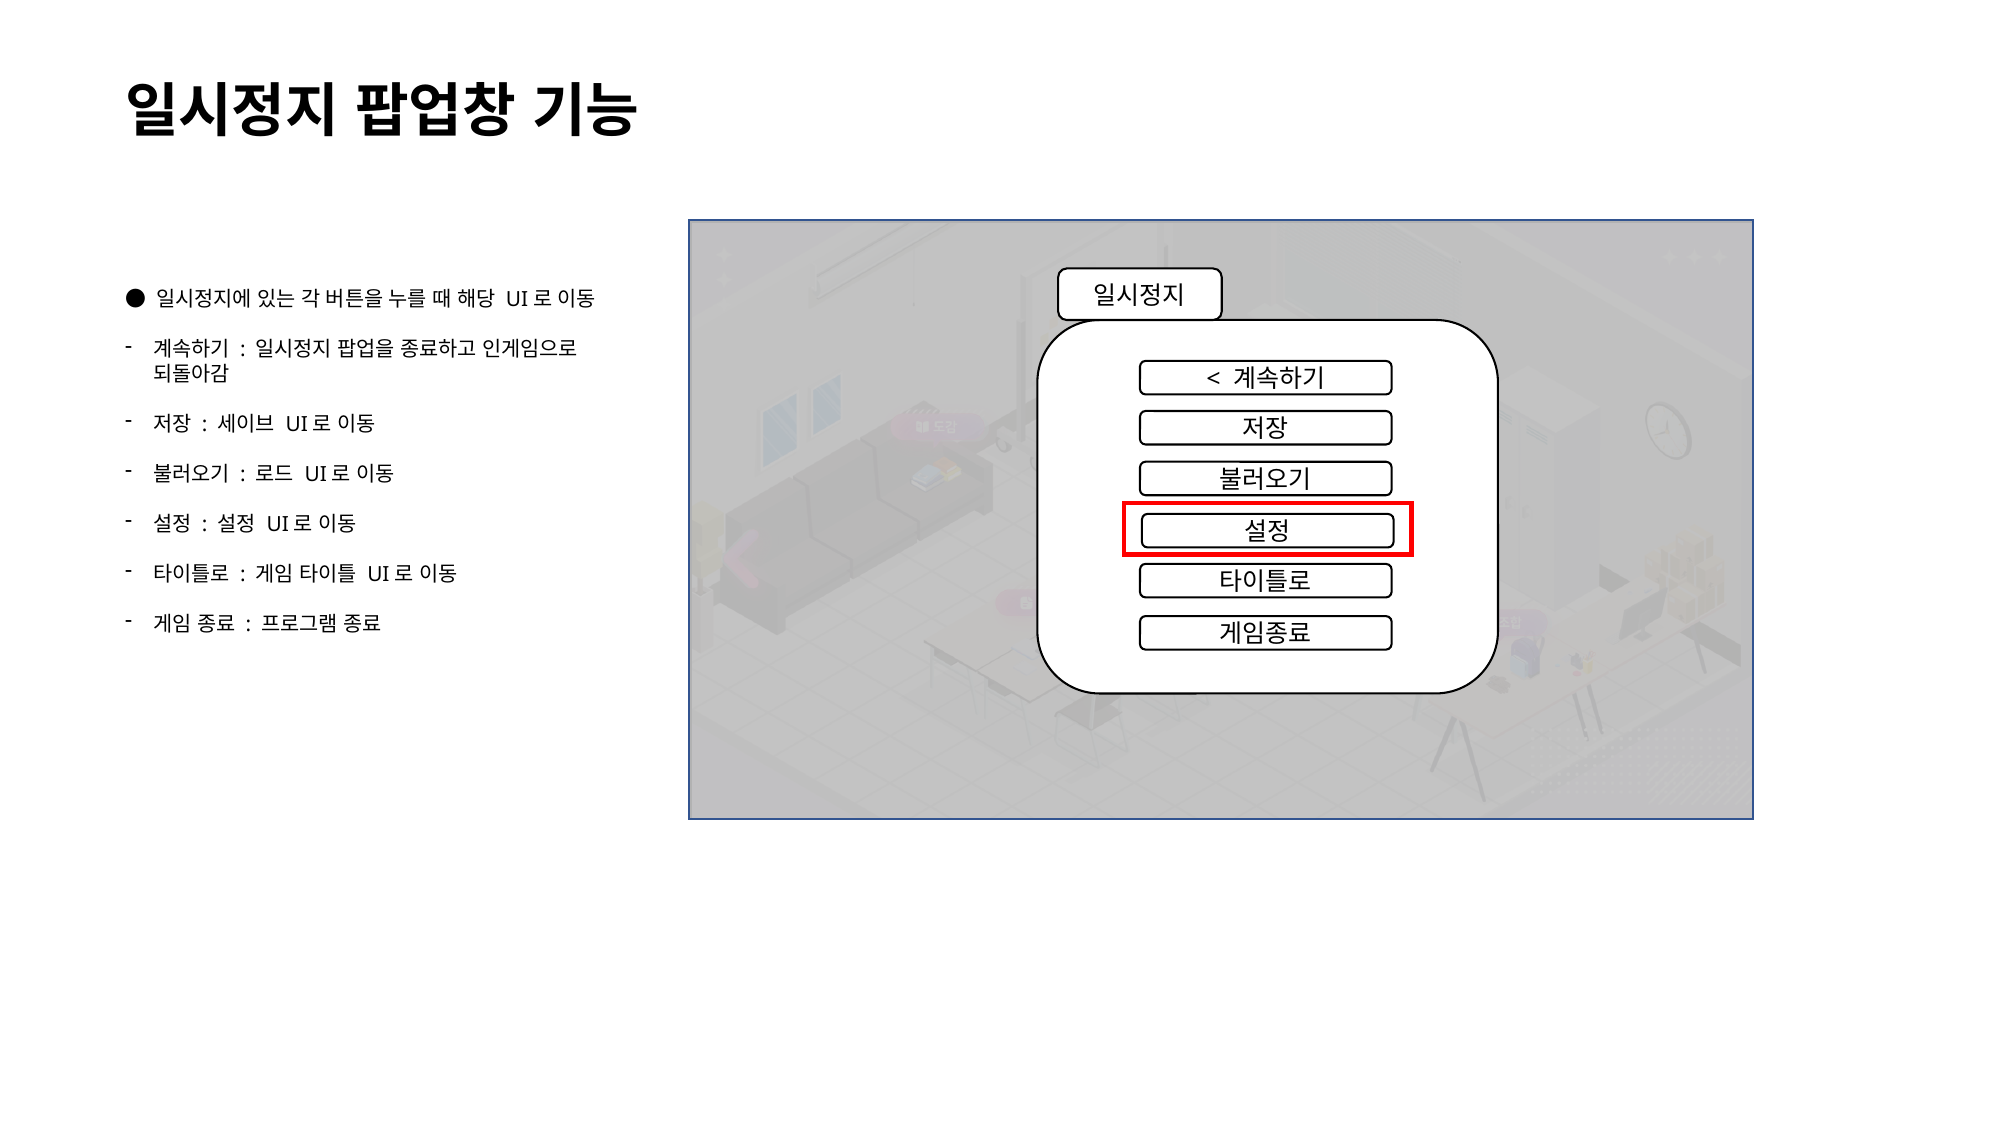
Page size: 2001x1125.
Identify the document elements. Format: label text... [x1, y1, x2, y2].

text_box ● 일시정지에 있는 각 버튼을 누를 때 해당 UI로 이동 계속하기 : 일시정지 팝업을 종료하고 인게임으로 되돌아감 저장 : 세이브 UI로 이동 불러오기 : 로드 UI로 이동 설정 : 설정 UI로 이동 타이틀로 : 게임 타이틀 UI로 이동 게임 종료 : 프로그램 종료 [110, 278, 646, 668]
picture [689, 219, 1754, 820]
text_box 일시정지 팝업창 기능 [110, 65, 714, 151]
